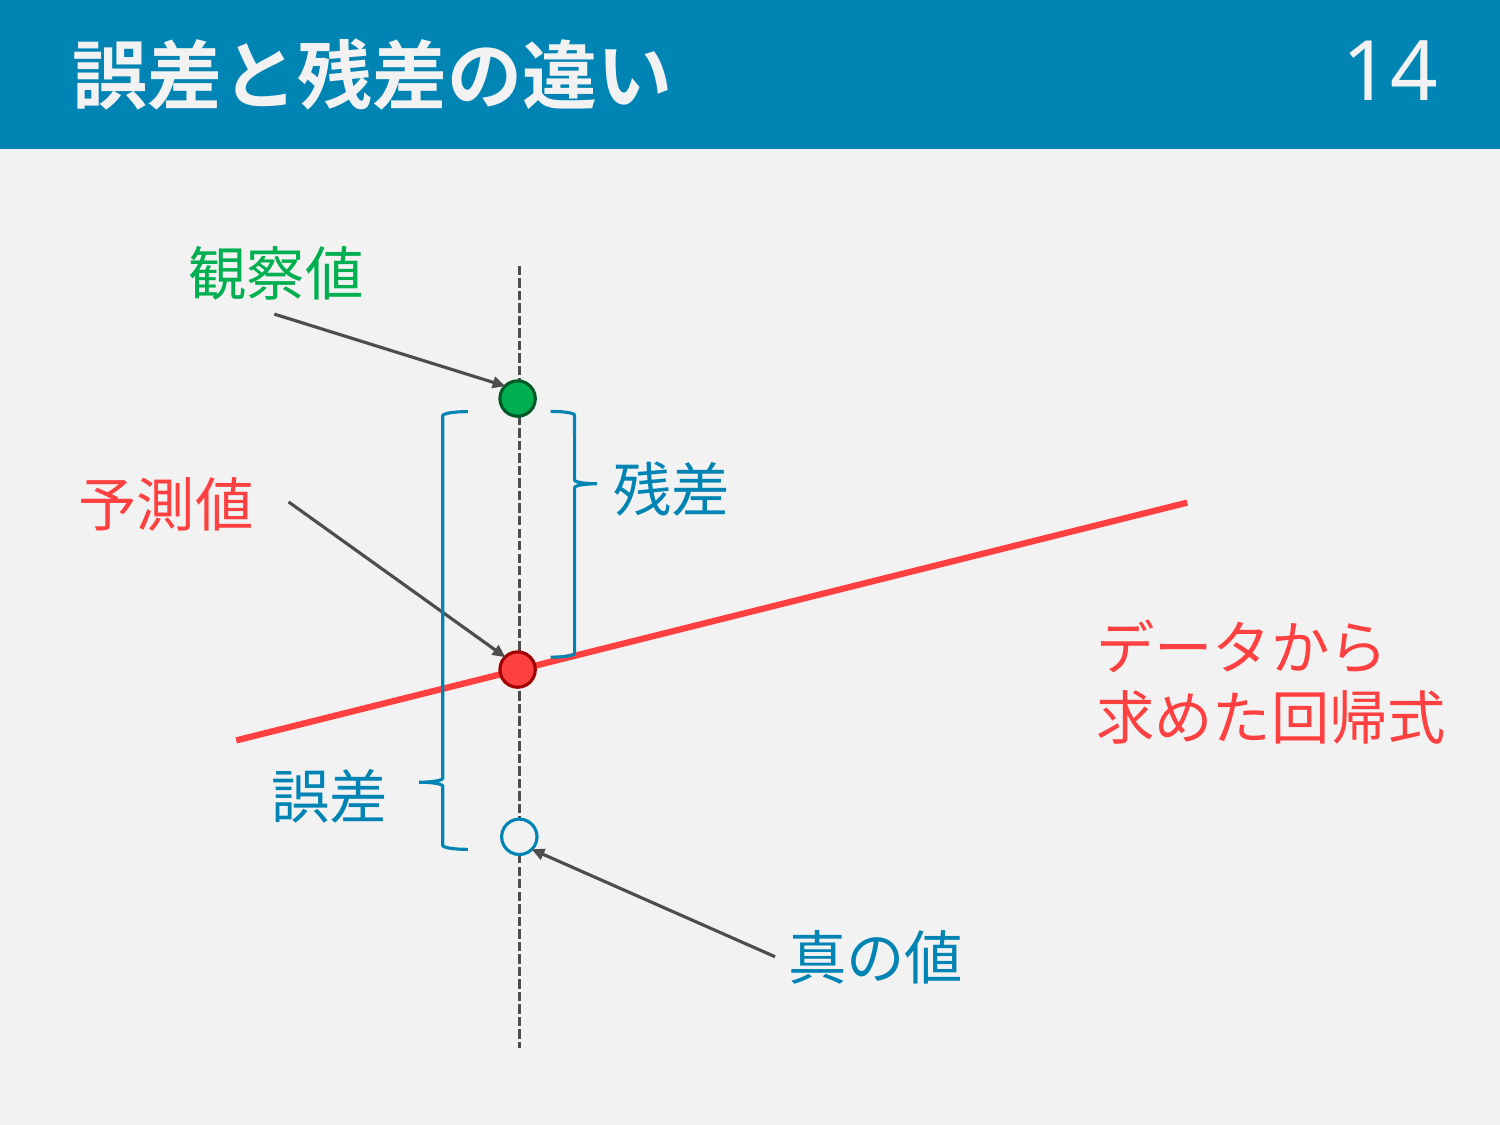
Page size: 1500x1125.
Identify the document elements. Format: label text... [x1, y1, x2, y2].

title 誤差と残差の違い [0, 0, 1500, 149]
text_box [524, 818, 538, 852]
text_box [419, 749, 468, 851]
text_box [551, 410, 598, 501]
text_box 残差 [598, 445, 752, 501]
text_box 真の値 [773, 913, 1000, 999]
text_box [531, 849, 774, 957]
text_box 誤差 [256, 752, 410, 838]
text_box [275, 315, 506, 387]
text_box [238, 503, 1185, 740]
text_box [289, 503, 506, 658]
text_box データから 求めた回帰式 [1081, 603, 1500, 759]
text_box 予測値 [64, 460, 290, 546]
text_box [499, 380, 515, 417]
text_box [500, 818, 515, 855]
text_box [442, 410, 468, 500]
text_box 観察値 [162, 229, 389, 315]
text_box [524, 381, 537, 416]
slide_number 14 [1162, 26, 1454, 121]
